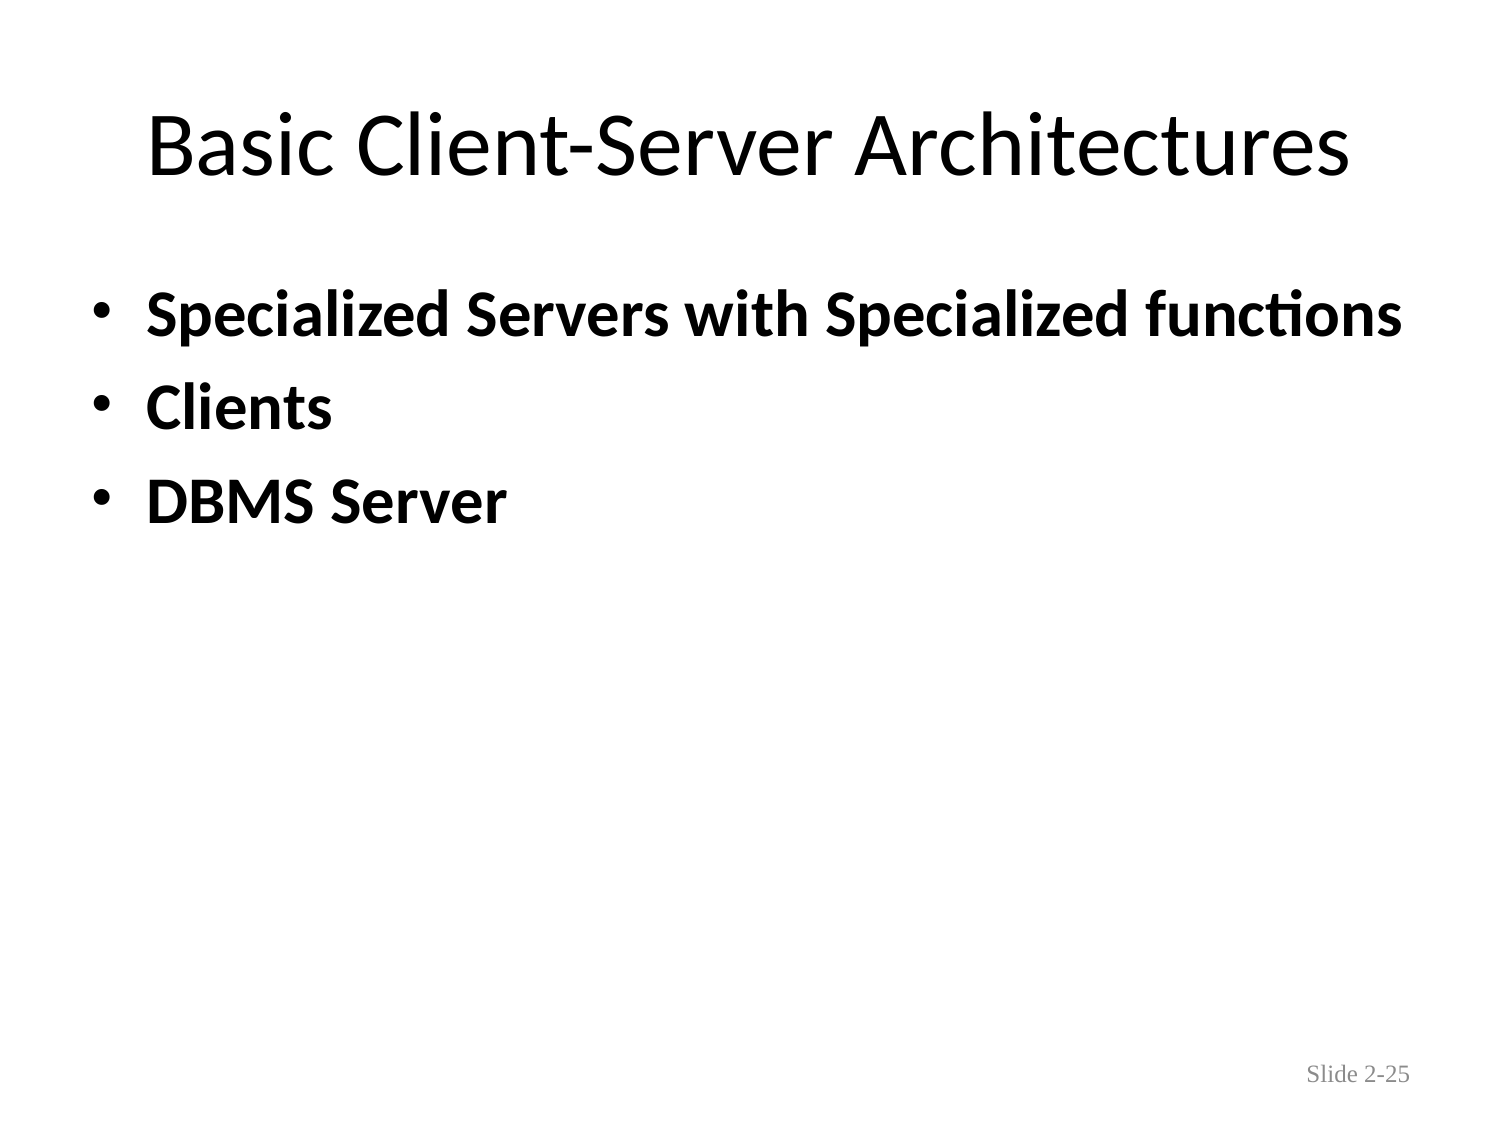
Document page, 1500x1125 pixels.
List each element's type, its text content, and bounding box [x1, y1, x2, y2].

title Basic Client-Server Architectures [75, 45, 1425, 233]
list Specialized Servers with Specialized functions Clients DBMS Server [75, 262, 1425, 1005]
slide_number Slide 2-25 [1074, 1042, 1425, 1103]
